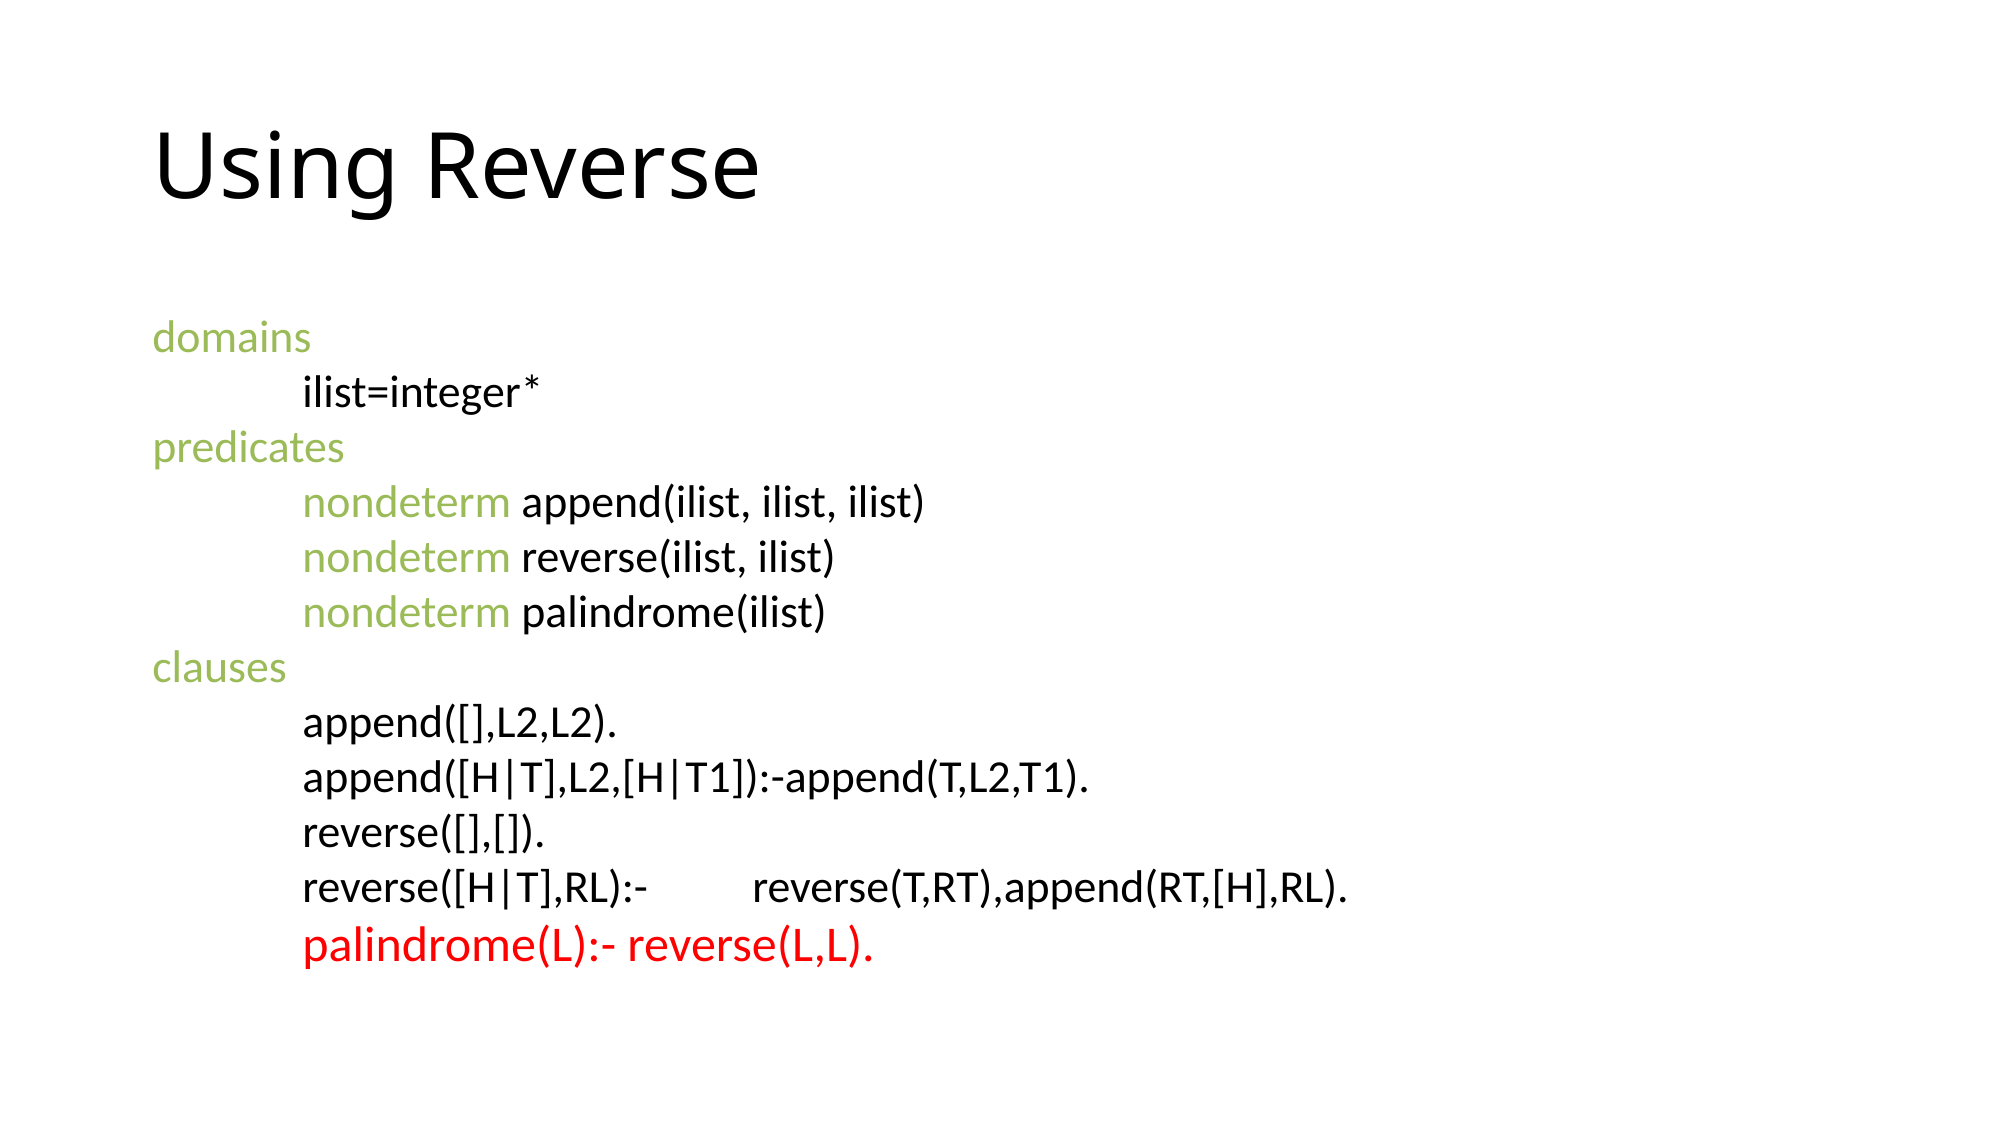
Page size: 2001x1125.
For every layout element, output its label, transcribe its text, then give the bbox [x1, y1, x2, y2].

list domains ilist=integer* predicates nondeterm append(ilist, ilist, ilist) nondeterm reverse(ilist, ilist) nondeterm palindrome(ilist) clauses append([],L2,L2). append([H|T],L2,[H|T1]):-append(T,L2,T1). reverse([],[]). reverse([H|T],RL):- reverse(T,RT),append(RT,[H],RL). palindrome(L):- reverse(L,L). [137, 299, 1863, 1014]
title Using Reverse [137, 59, 1863, 278]
